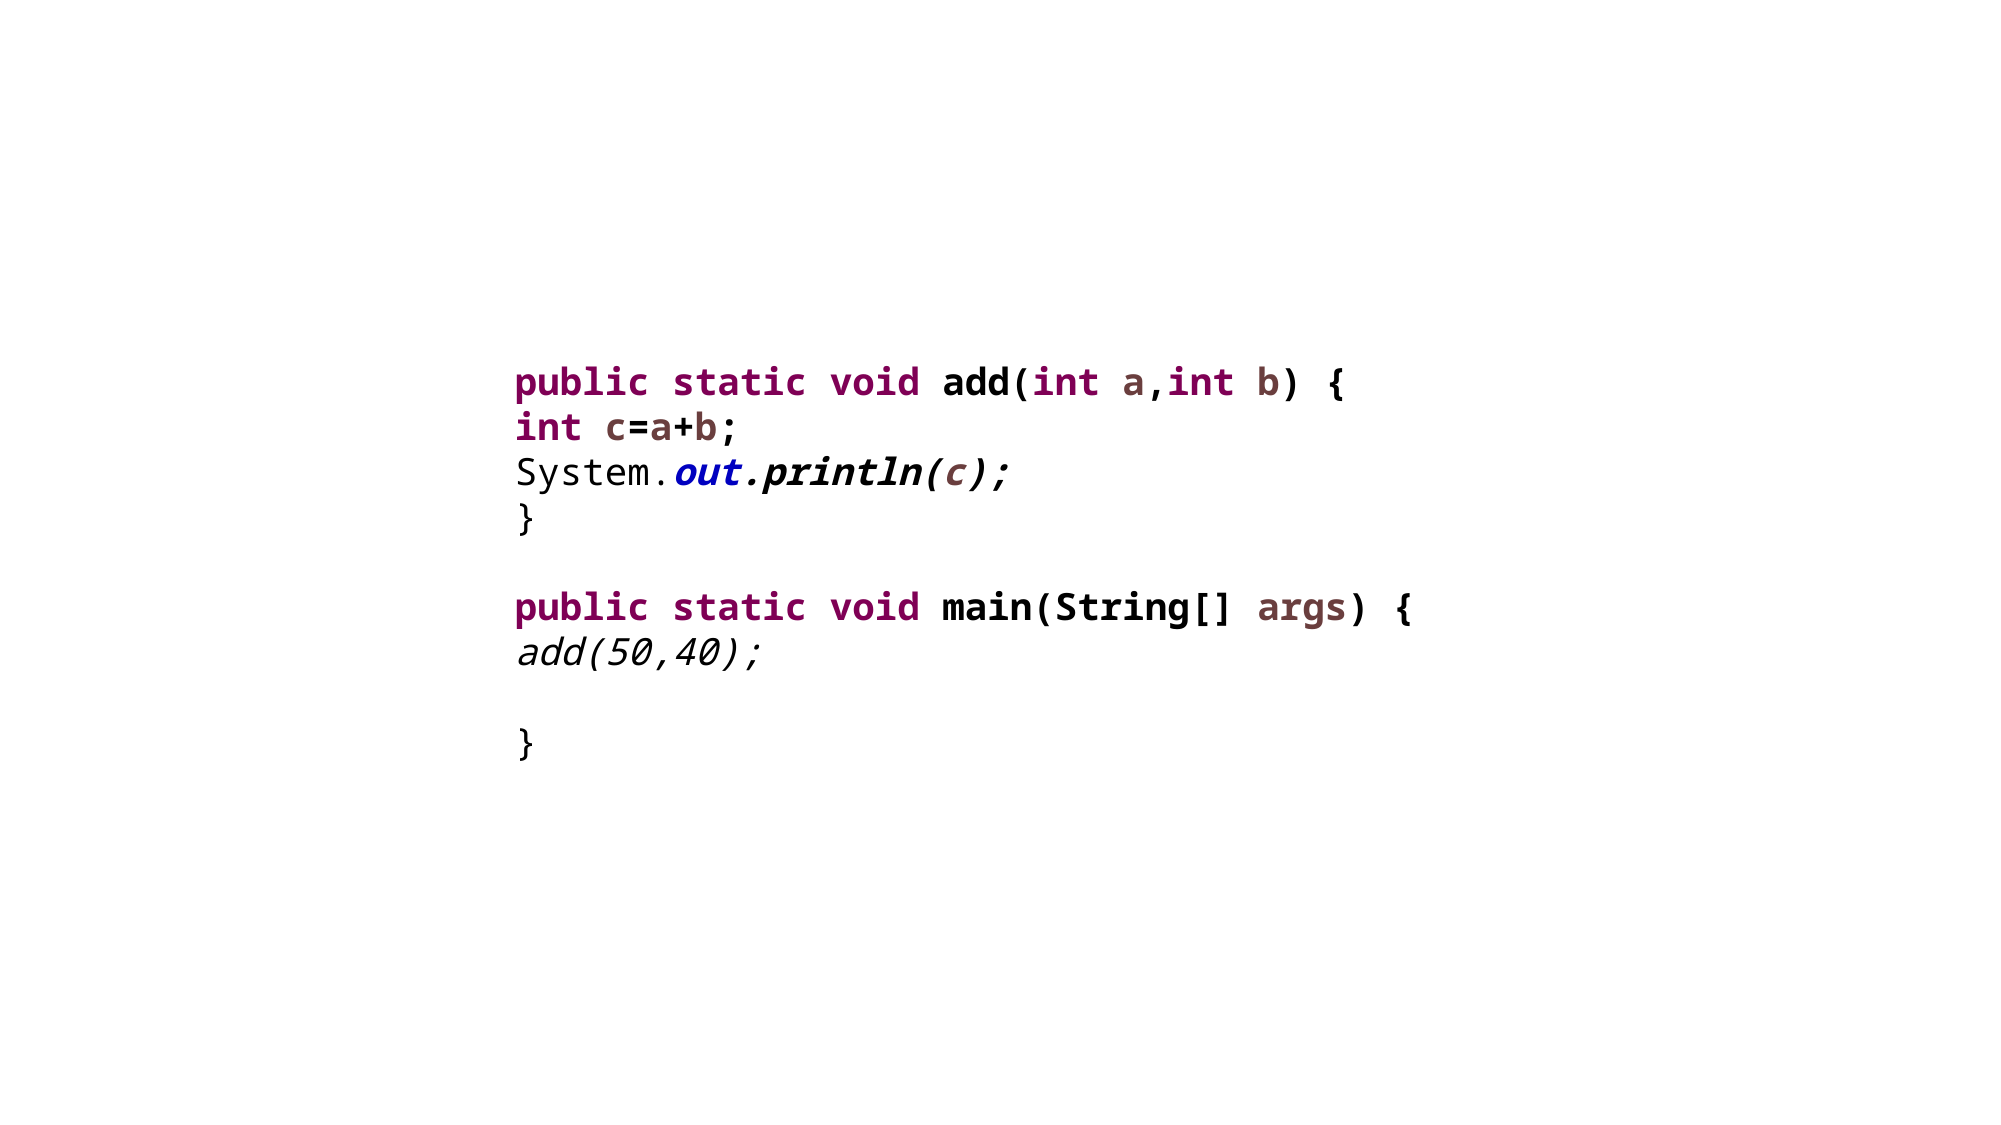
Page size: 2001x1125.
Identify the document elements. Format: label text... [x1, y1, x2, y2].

text_box public static void add(int a,int b) { int c=a+b; System.out.println(c); } public static void main(String[] args) { add(50,40); } [500, 350, 1501, 771]
